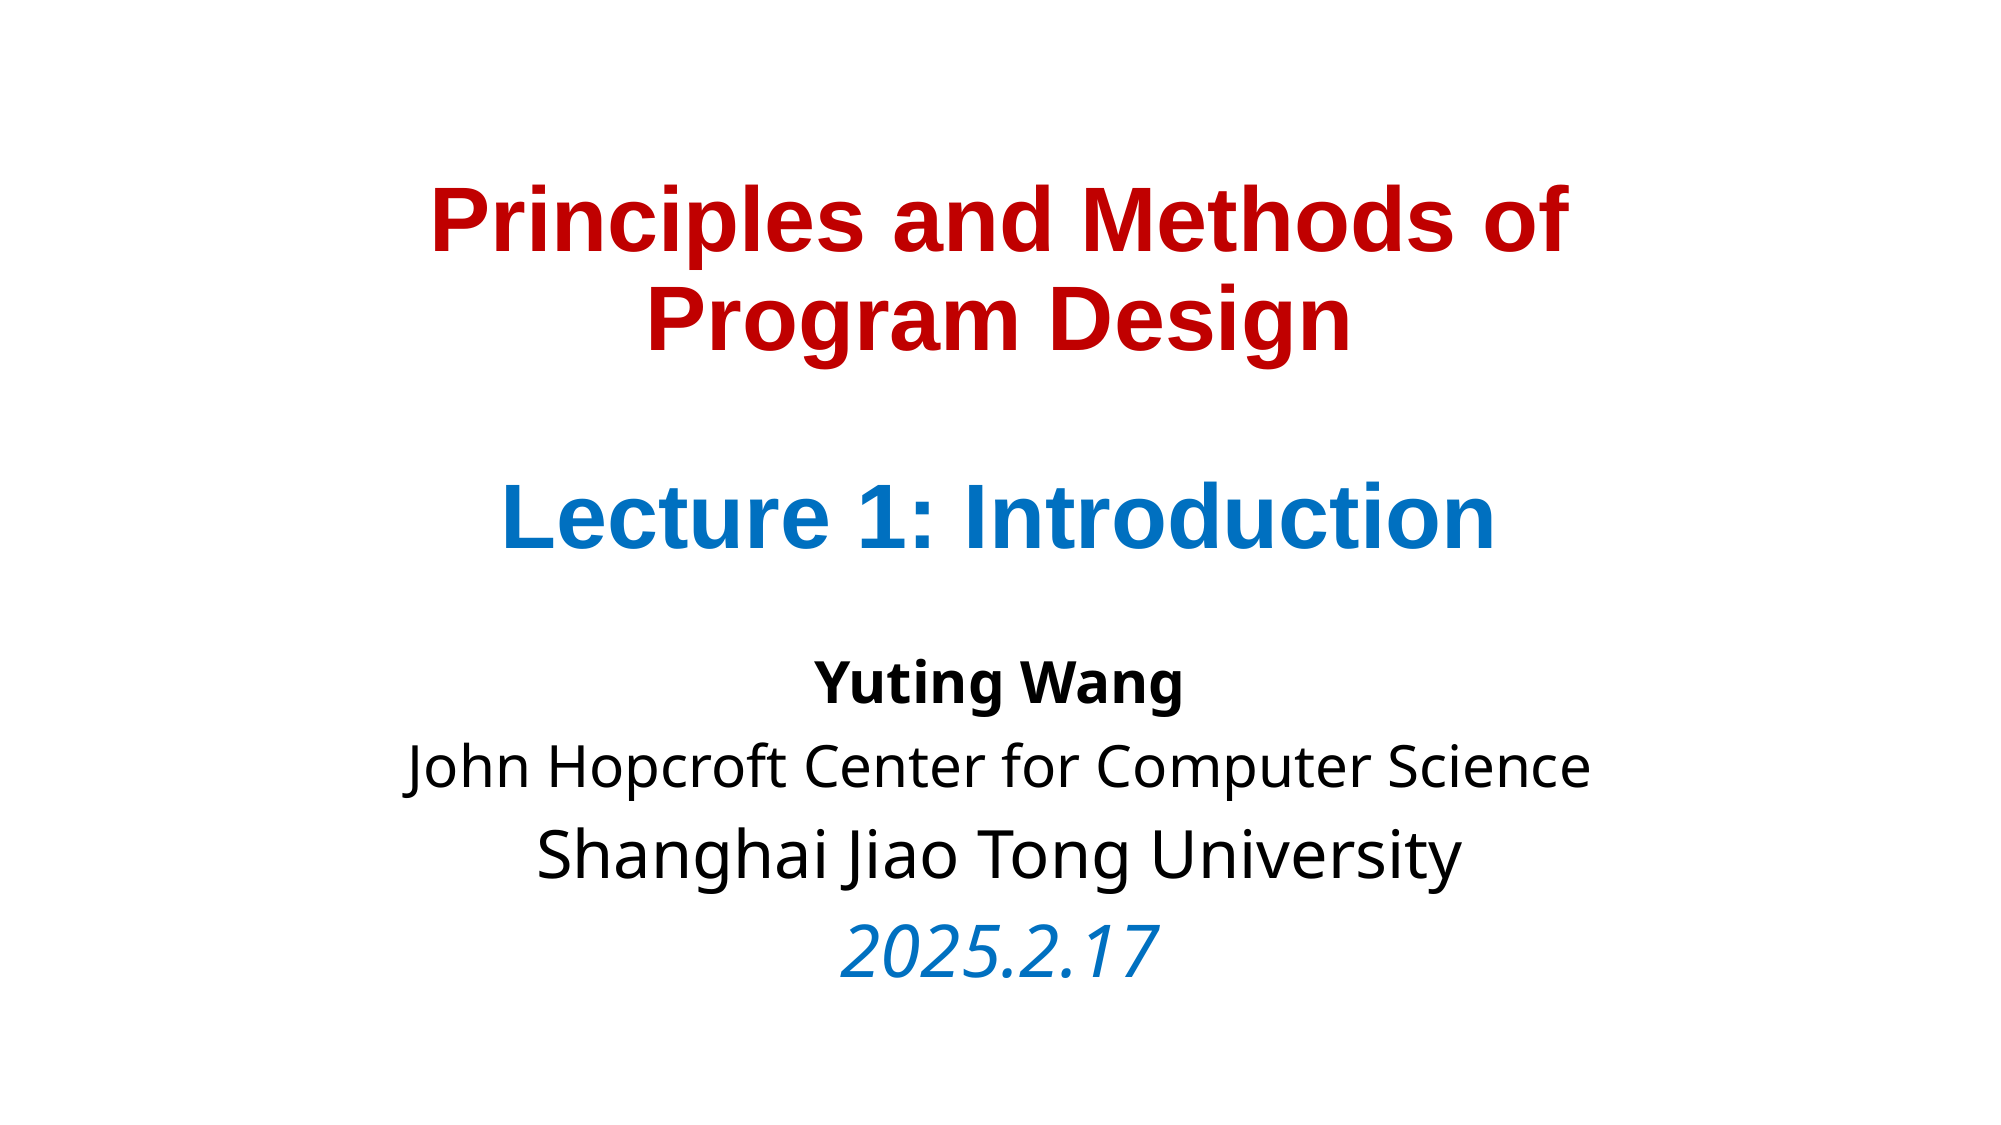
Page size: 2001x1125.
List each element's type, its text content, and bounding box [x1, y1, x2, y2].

title Principles and Methods of Program Design Lecture 1: Introduction [249, 184, 1750, 576]
subtitle Yuting Wang John Hopcroft Center for Computer Science Shanghai Jiao Tong University 2025.2.17 [249, 646, 1750, 1005]
